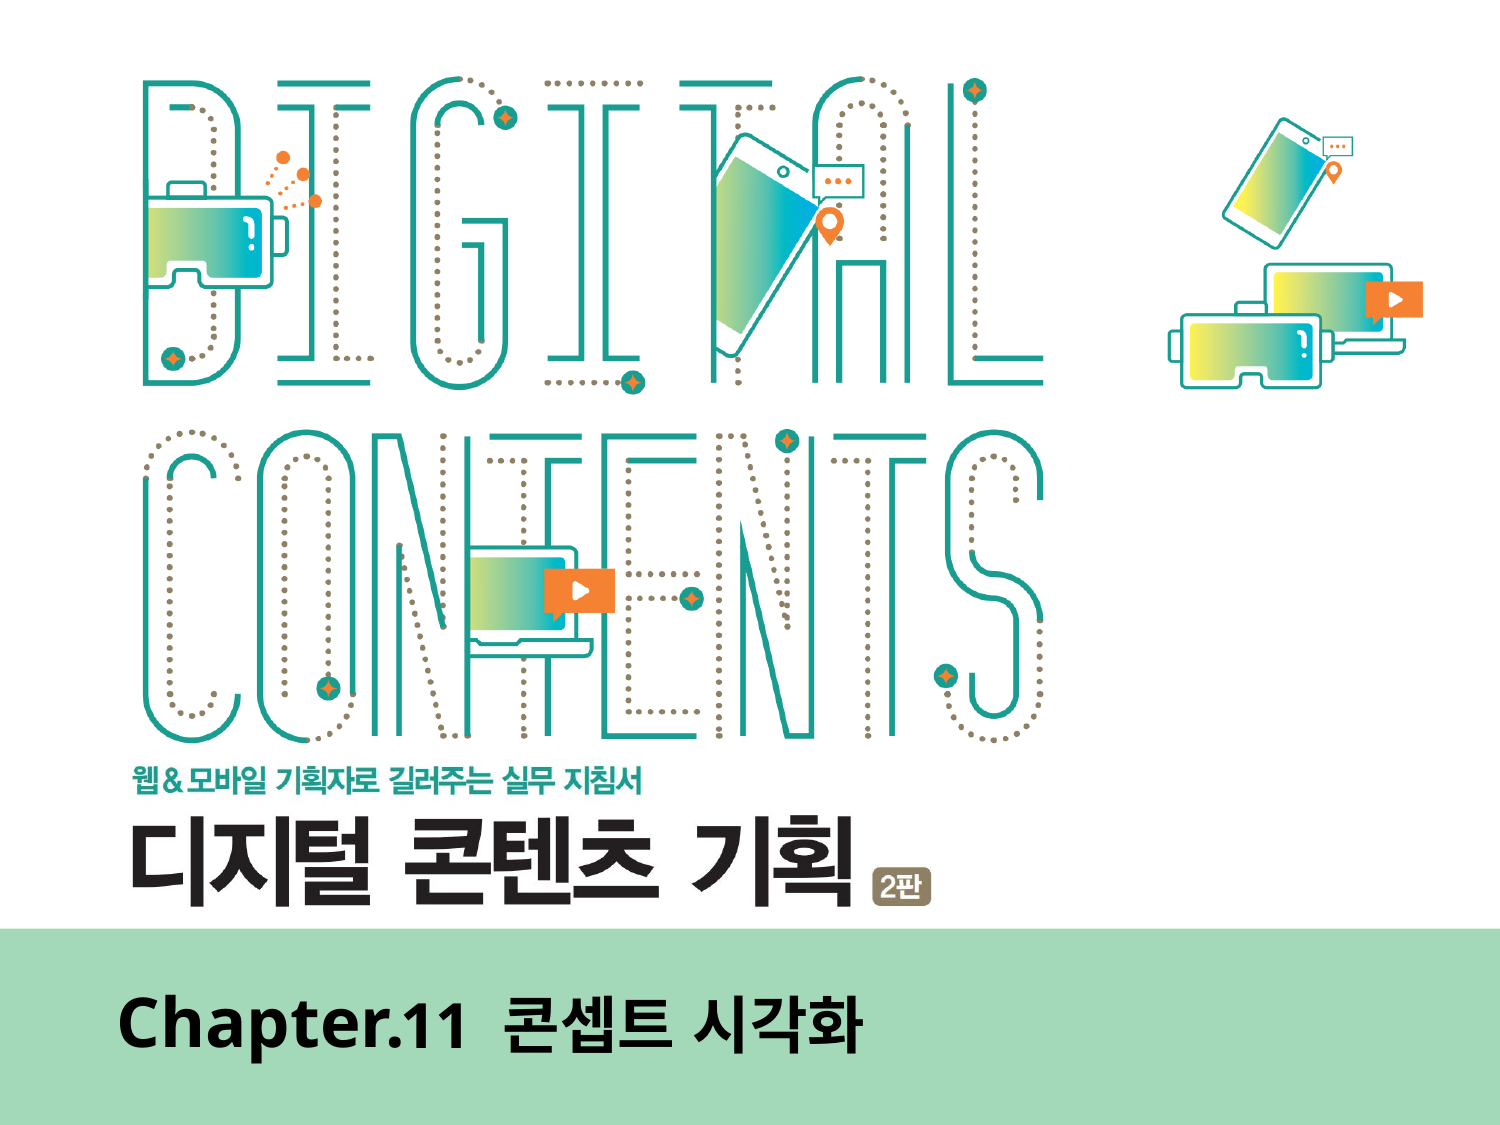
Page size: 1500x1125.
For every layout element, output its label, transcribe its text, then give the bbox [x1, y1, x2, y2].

picture [1151, 112, 1432, 406]
picture [123, 27, 1077, 915]
title 11 콘셉트 시각화 [385, 983, 1500, 1074]
